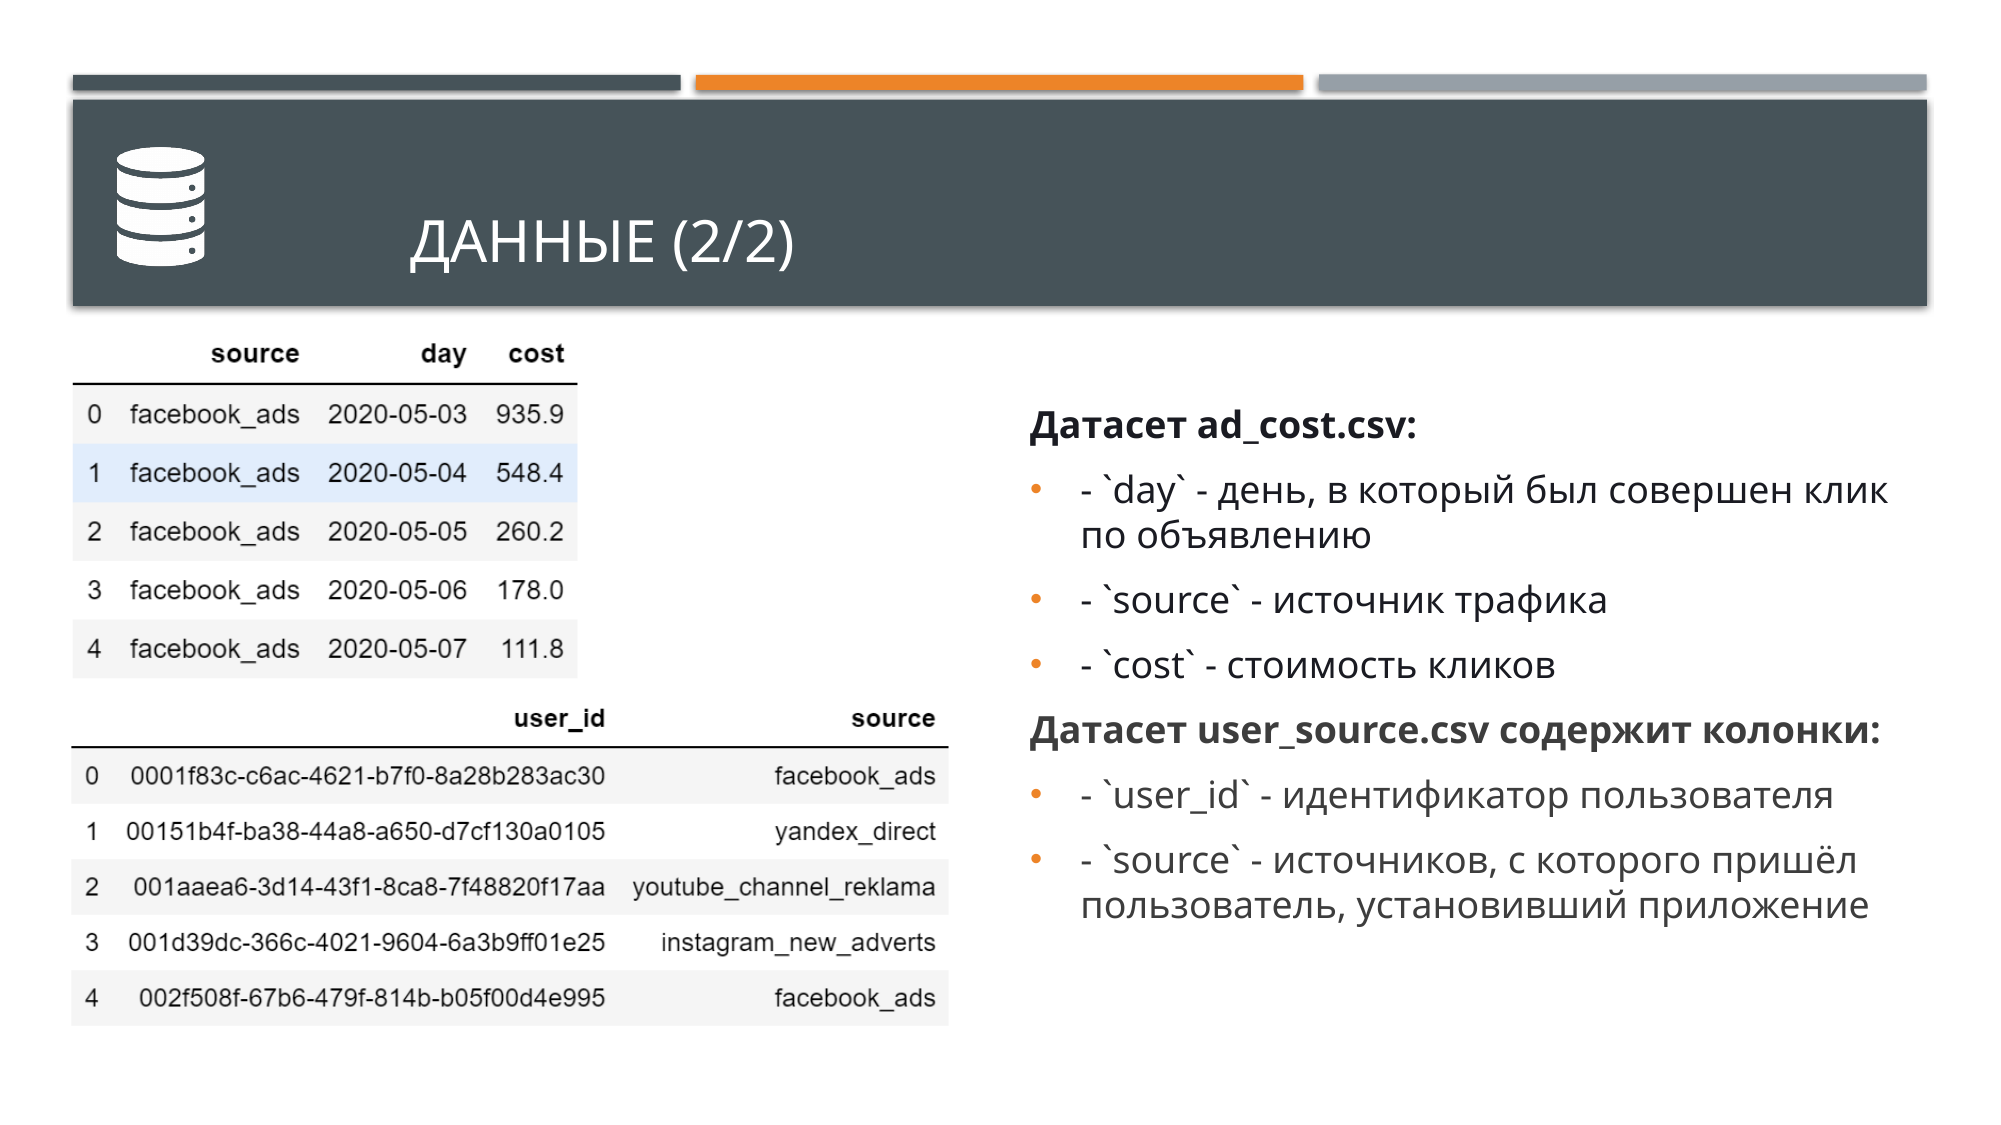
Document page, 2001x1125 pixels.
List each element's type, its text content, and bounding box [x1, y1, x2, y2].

picture [65, 331, 591, 685]
list Датасет ad_cost.csv: - `day` - день, в который был совершен клик по объявлению - `source` - источник трафика - `cost` - стоимость кликов Датасет user_source.csv содержит колонки: - `user_id` - идентификатор пользователя - `source` - источников, с которого пришёл пользователь, установивший приложение [1015, 365, 1905, 962]
picture [65, 697, 972, 1030]
picture [84, 131, 236, 283]
title Данные (2/2) [95, 119, 1905, 282]
